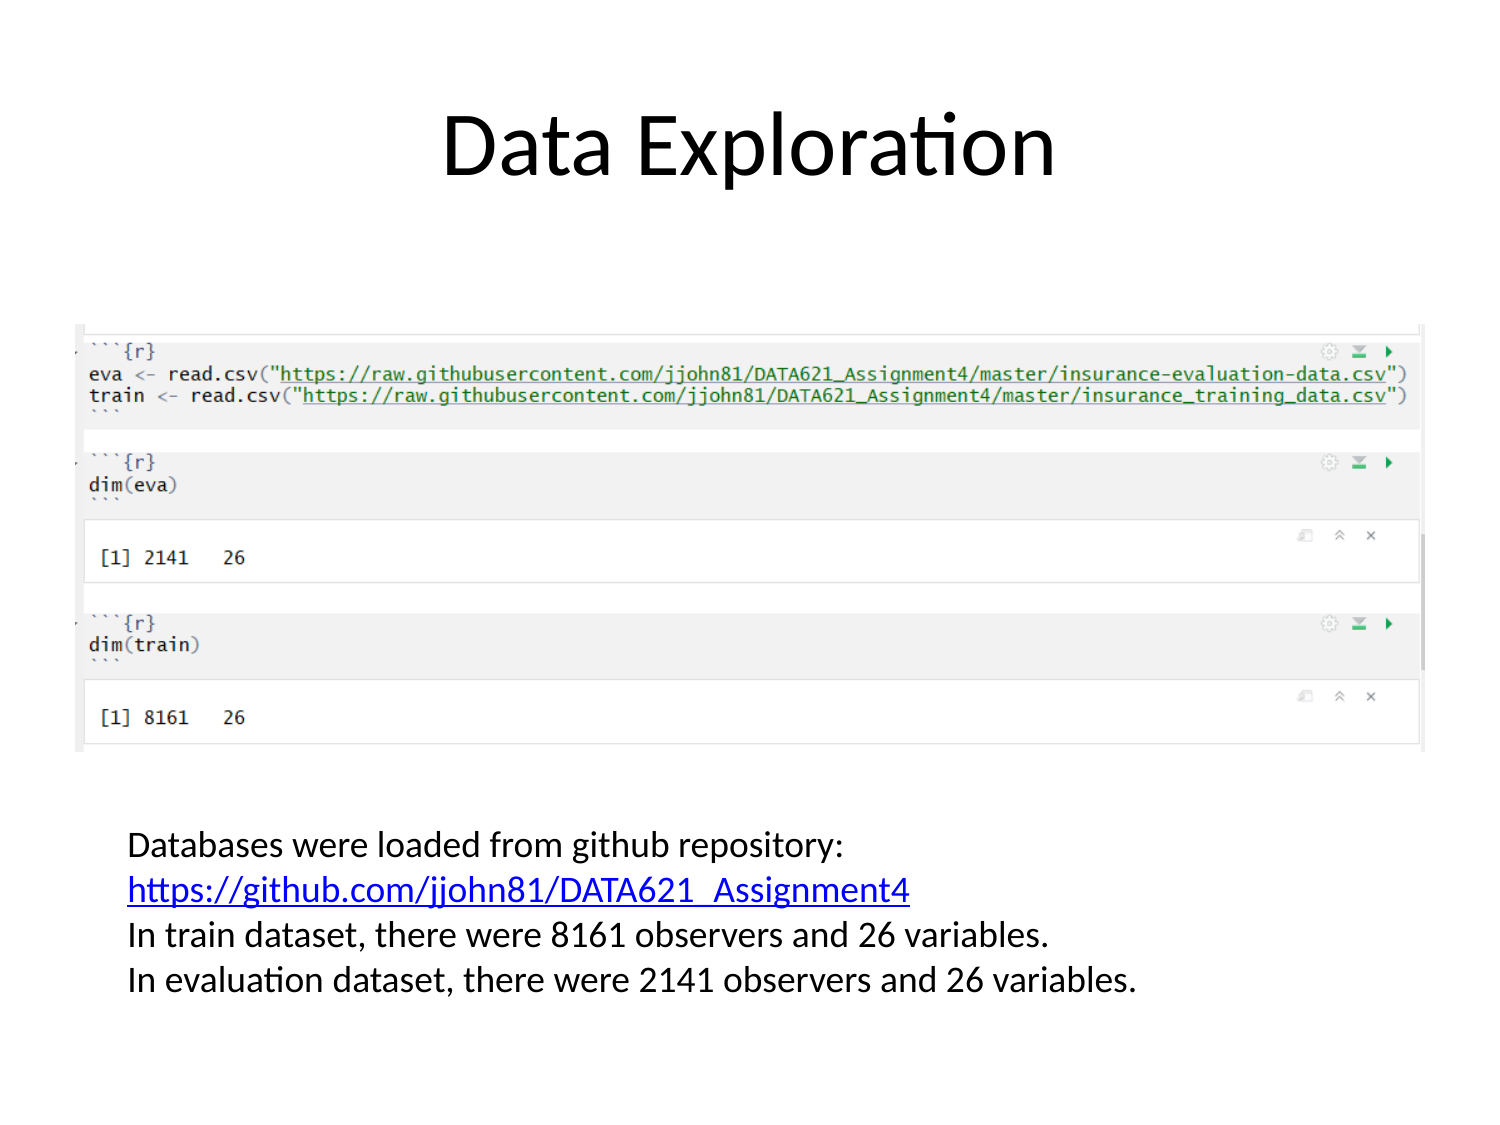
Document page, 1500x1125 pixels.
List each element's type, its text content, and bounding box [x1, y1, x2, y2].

text_box Databases were loaded from github repository: https://github.com/jjohn81/DATA621_Assignment4 In train dataset, there were 8161 observers and 26 variables. In evaluation dataset, there were 2141 observers and 26 variables. [112, 812, 1413, 1008]
title Data Exploration [75, 45, 1425, 233]
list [74, 324, 1426, 752]
